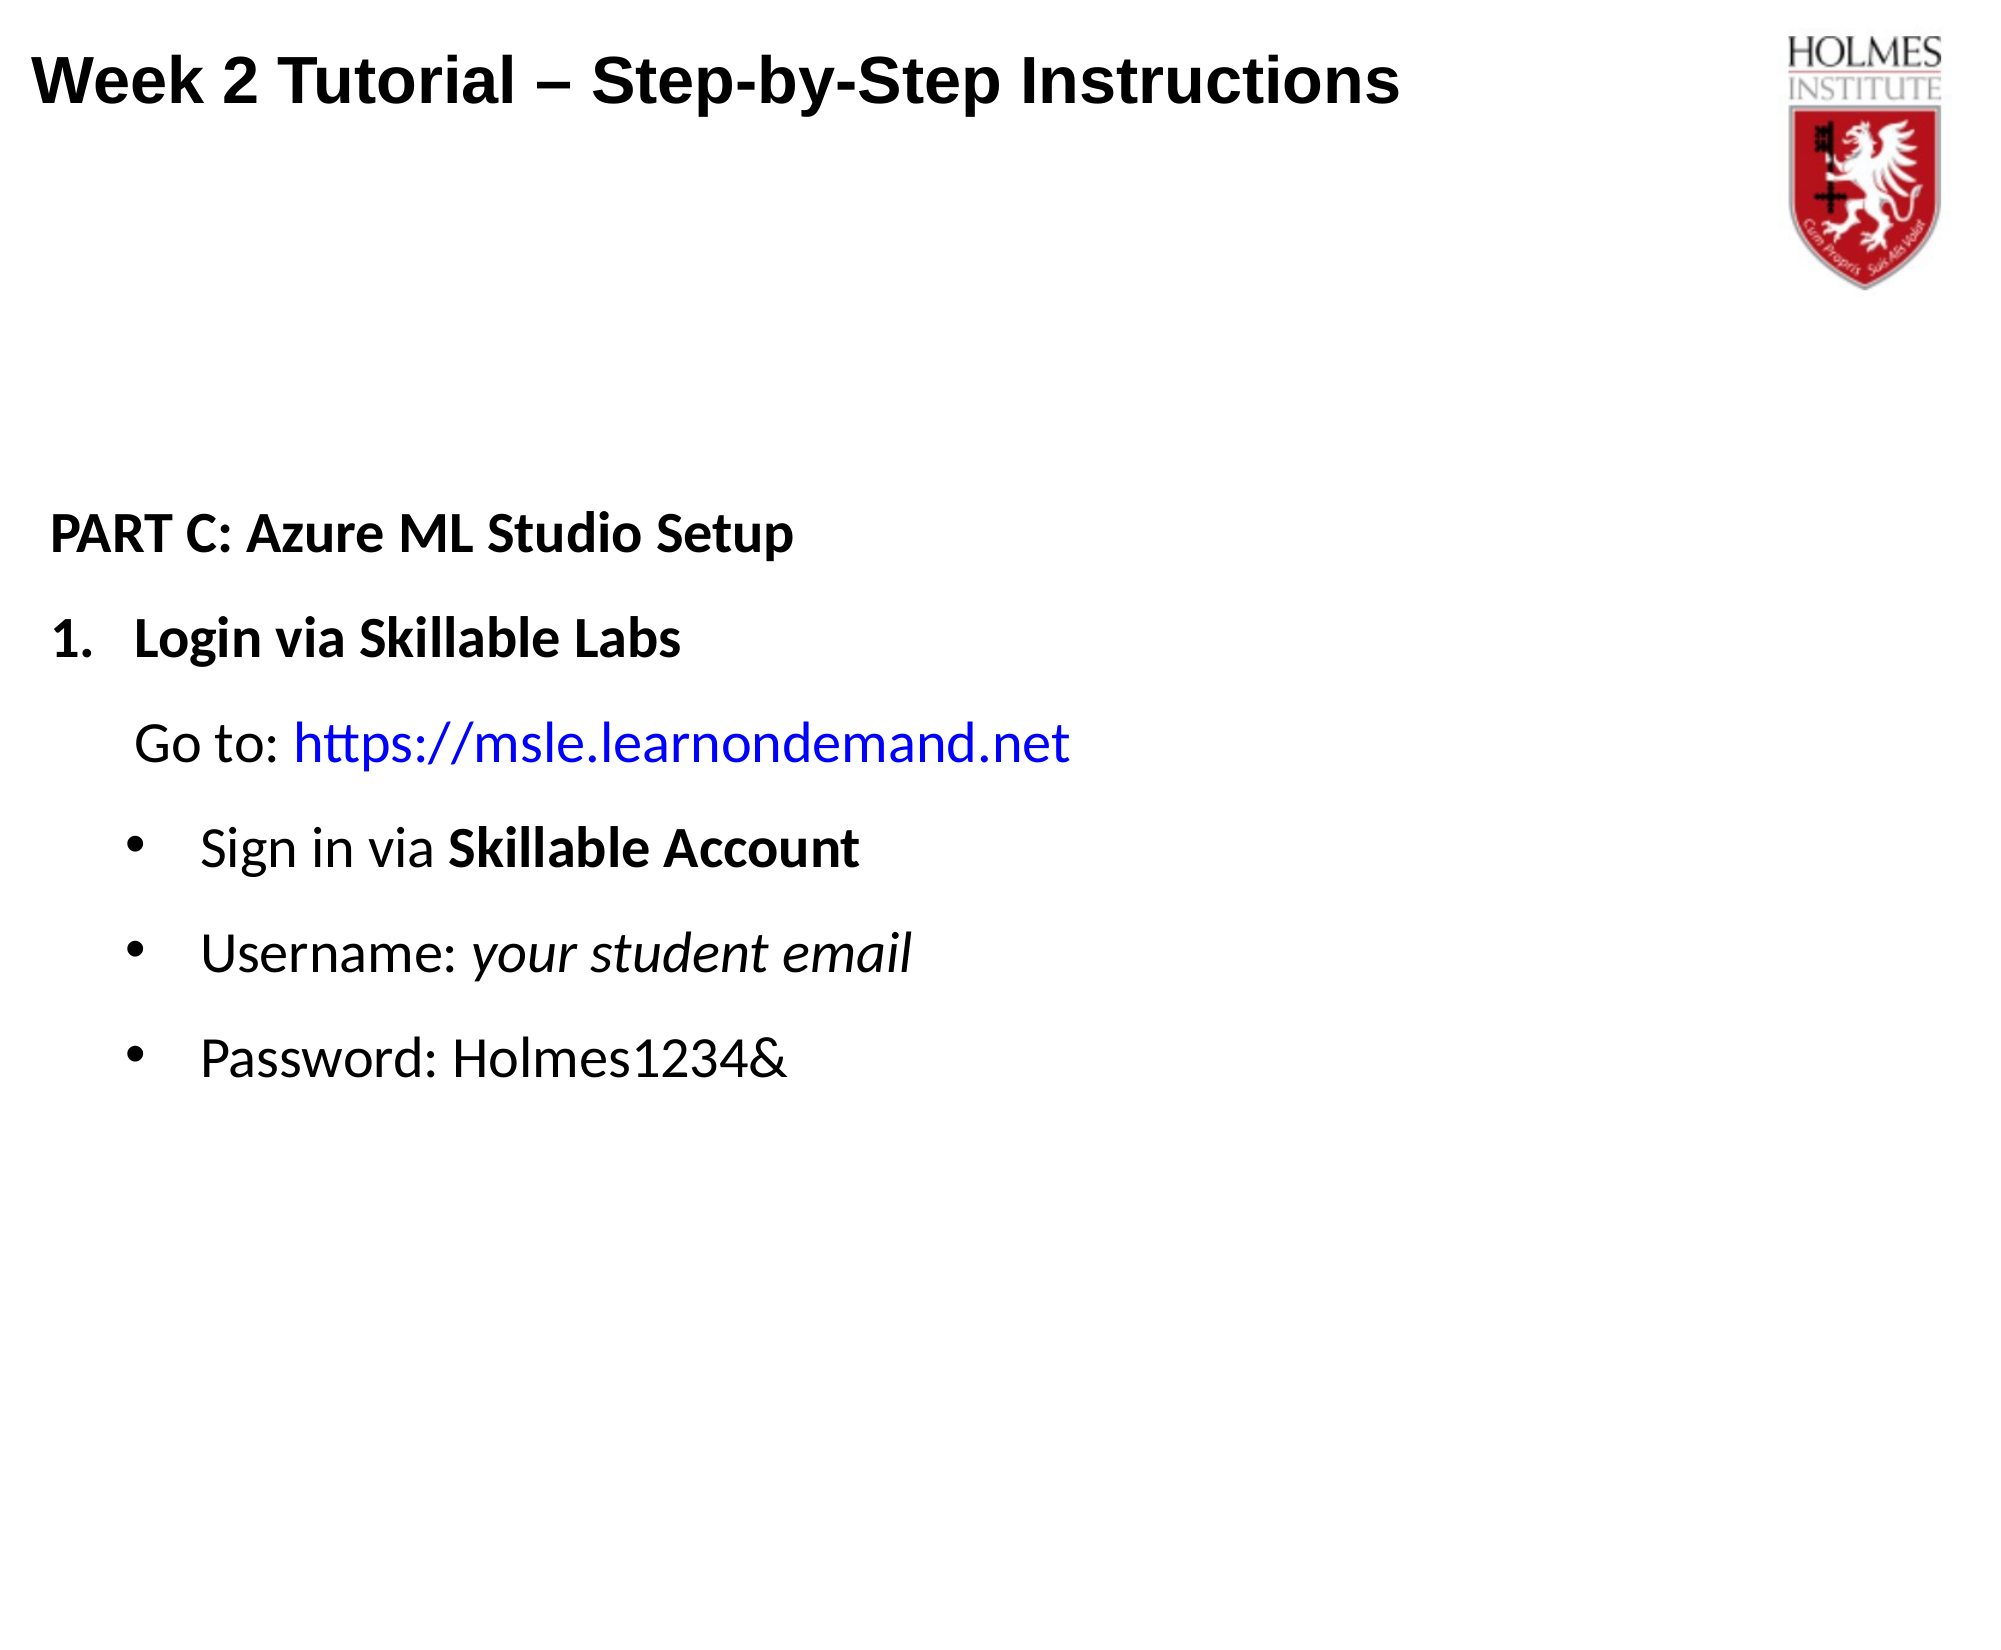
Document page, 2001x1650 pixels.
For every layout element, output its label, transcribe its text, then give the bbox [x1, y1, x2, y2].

picture [1682, 0, 2000, 313]
text_box Week 2 Tutorial – Step-by-Step Instructions [31, 35, 1677, 117]
text_box PART C: Azure ML Studio Setup Login via Skillable Labs Go to: https://msle.learnondemand.net Sign in via Skillable Account Username: your student email Password: Holmes1234& [35, 451, 1965, 1097]
